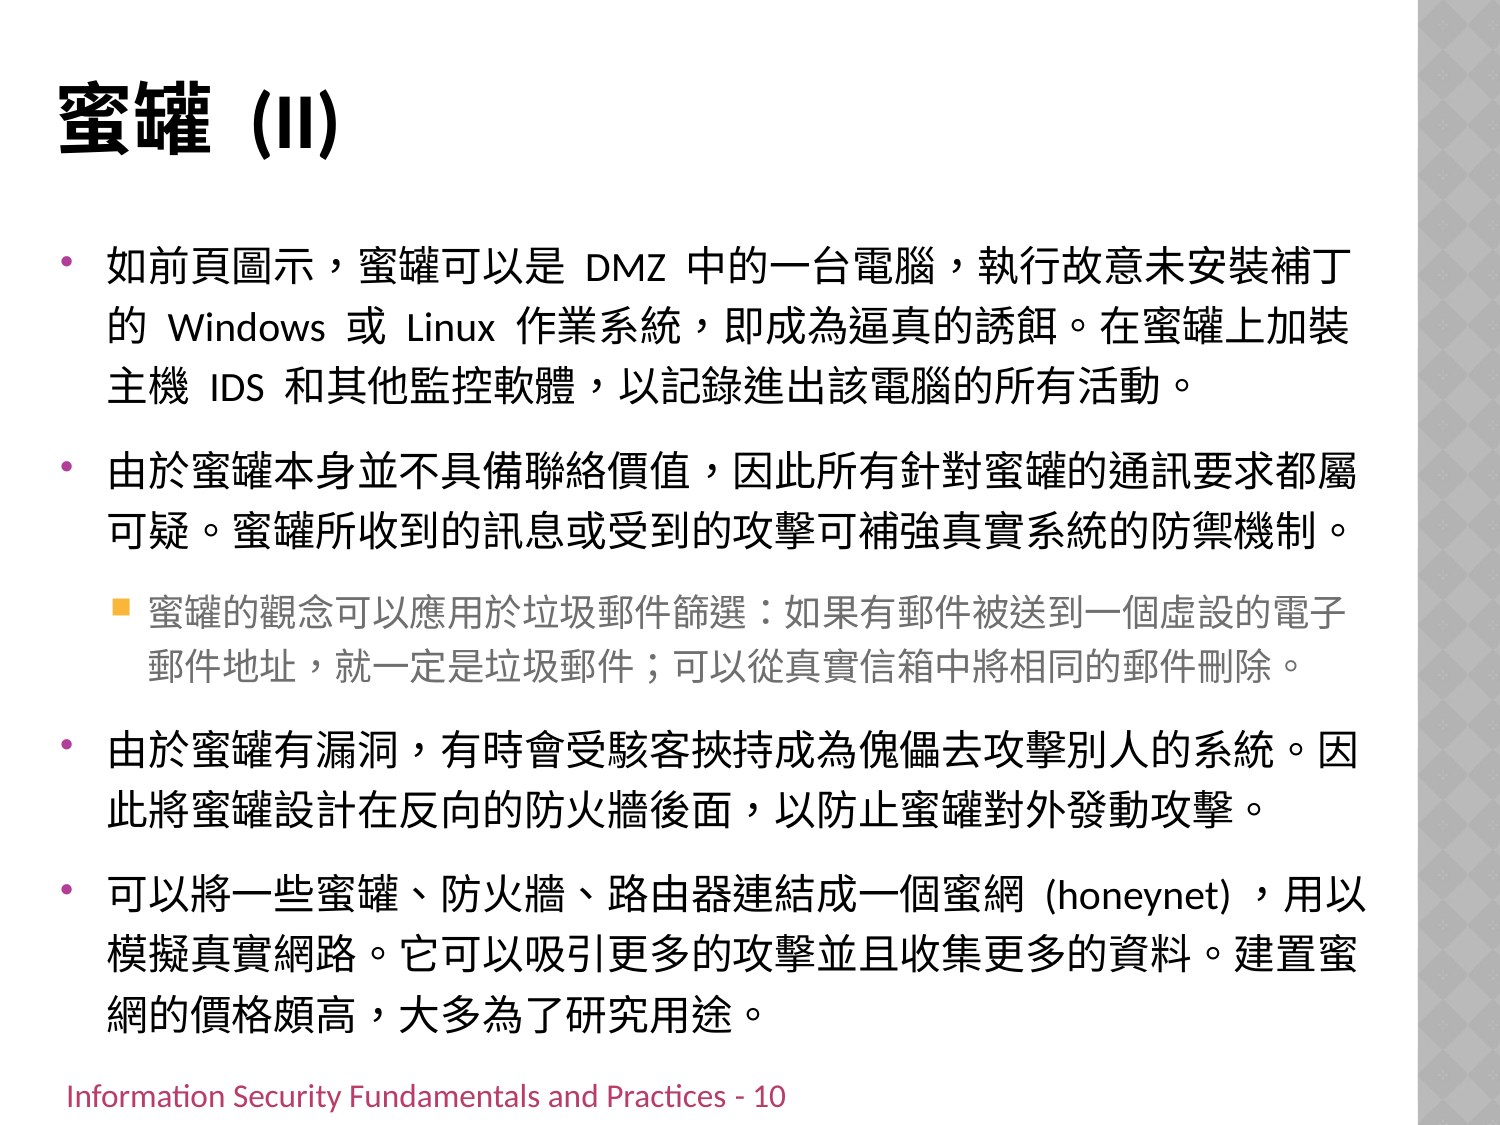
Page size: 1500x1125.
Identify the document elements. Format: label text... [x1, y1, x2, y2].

list 如前頁圖示，蜜罐可以是 DMZ 中的一台電腦，執行故意未安裝補丁的 Windows 或 Linux 作業系統，即成為逼真的誘餌。在蜜罐上加裝主機 IDS 和其他監控軟體，以記錄進出該電腦的所有活動。 由於蜜罐本身並不具備聯絡價值，因此所有針對蜜罐的通訊要求都屬可疑。蜜罐所收到的訊息或受到的攻擊可補強真實系統的防禦機制。 蜜罐的觀念可以應用於垃圾郵件篩選：如果有郵件被送到一個虛設的電子郵件地址，就一定是垃圾郵件；可以從真實信箱中將相同的郵件刪除。 由於蜜罐有漏洞，有時會受駭客挾持成為傀儡去攻擊別人的系統。因此將蜜罐設計在反向的防火牆後面，以防止蜜罐對外發動攻擊。 可以將一些蜜罐、防火牆、路由器連結成一個蜜網 (honeynet)，用以模擬真實網路。它可以吸引更多的攻擊並且收集更多的資料。建置蜜網的價格頗高，大多為了研究用途。 [46, 222, 1395, 1125]
title 蜜罐 (II) [46, 52, 1395, 164]
